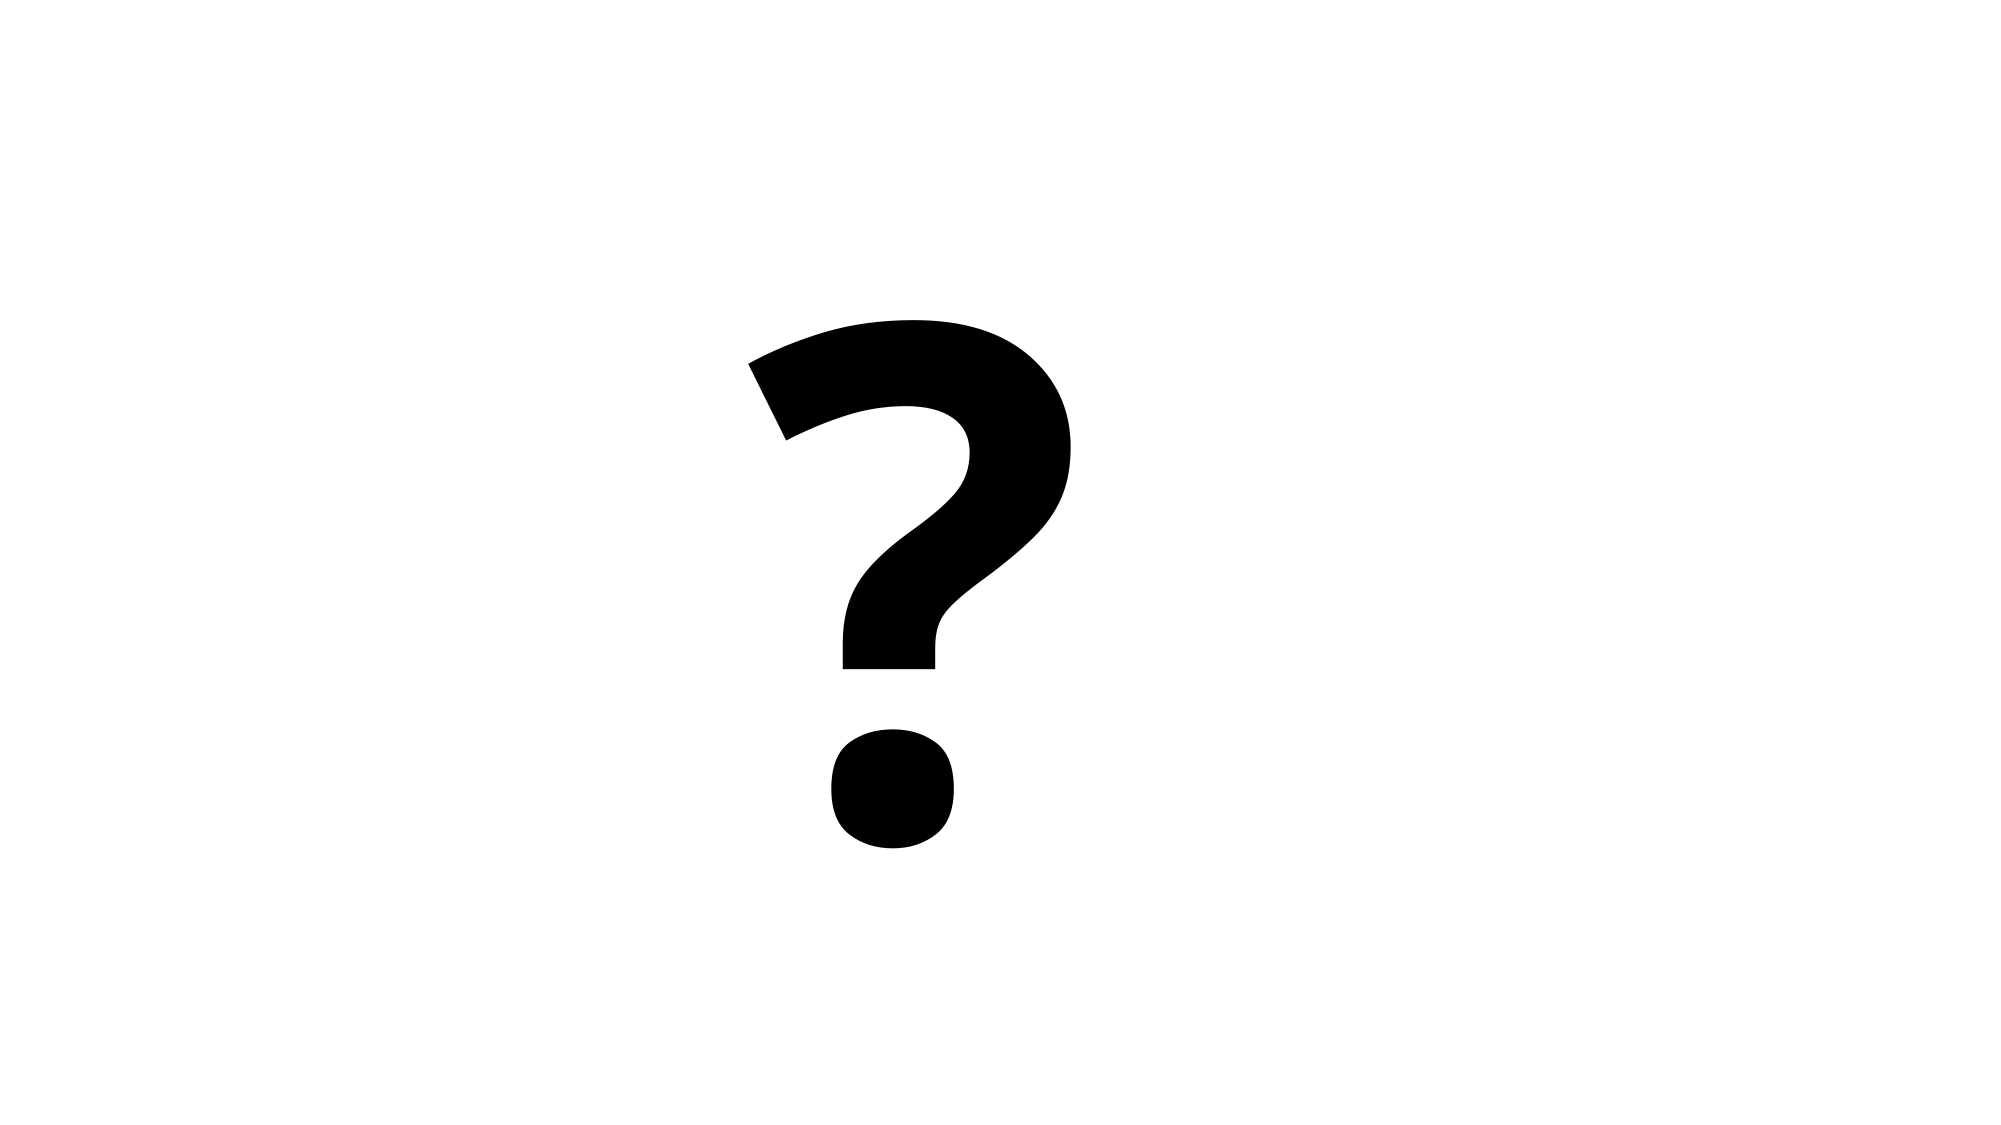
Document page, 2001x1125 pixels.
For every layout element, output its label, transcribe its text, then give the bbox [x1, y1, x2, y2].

title ? [731, 498, 1694, 717]
